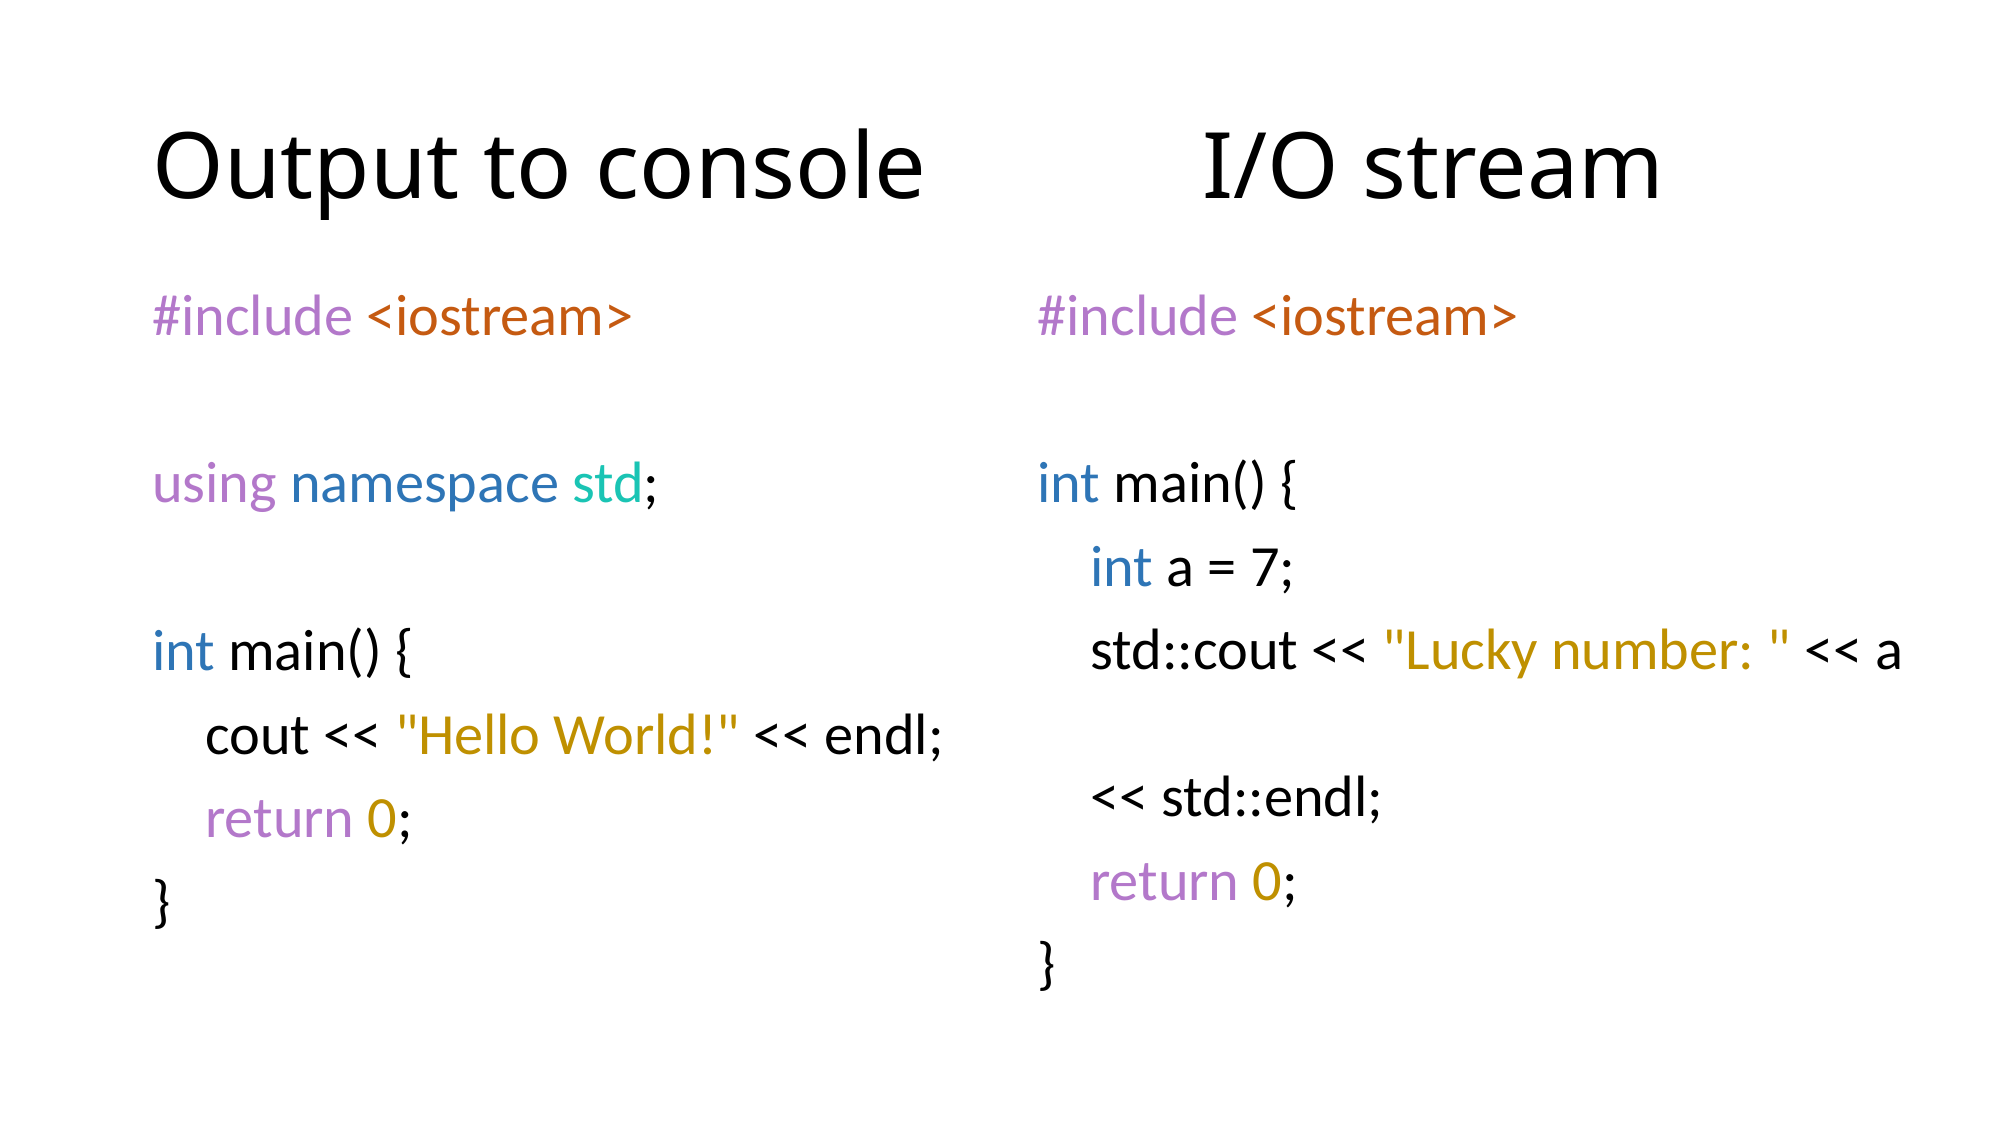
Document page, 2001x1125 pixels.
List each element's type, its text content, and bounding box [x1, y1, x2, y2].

title Output to console I/O stream [137, 59, 1863, 277]
text_box #include <iostream> int main() { int a = 7; std::cout << "Lucky number: " << a << std::endl; return 0; } [1022, 277, 1927, 1091]
list #include <iostream> using namespace std; int main() { cout << "Hello World!" << endl; return 0; } [137, 277, 1022, 992]
